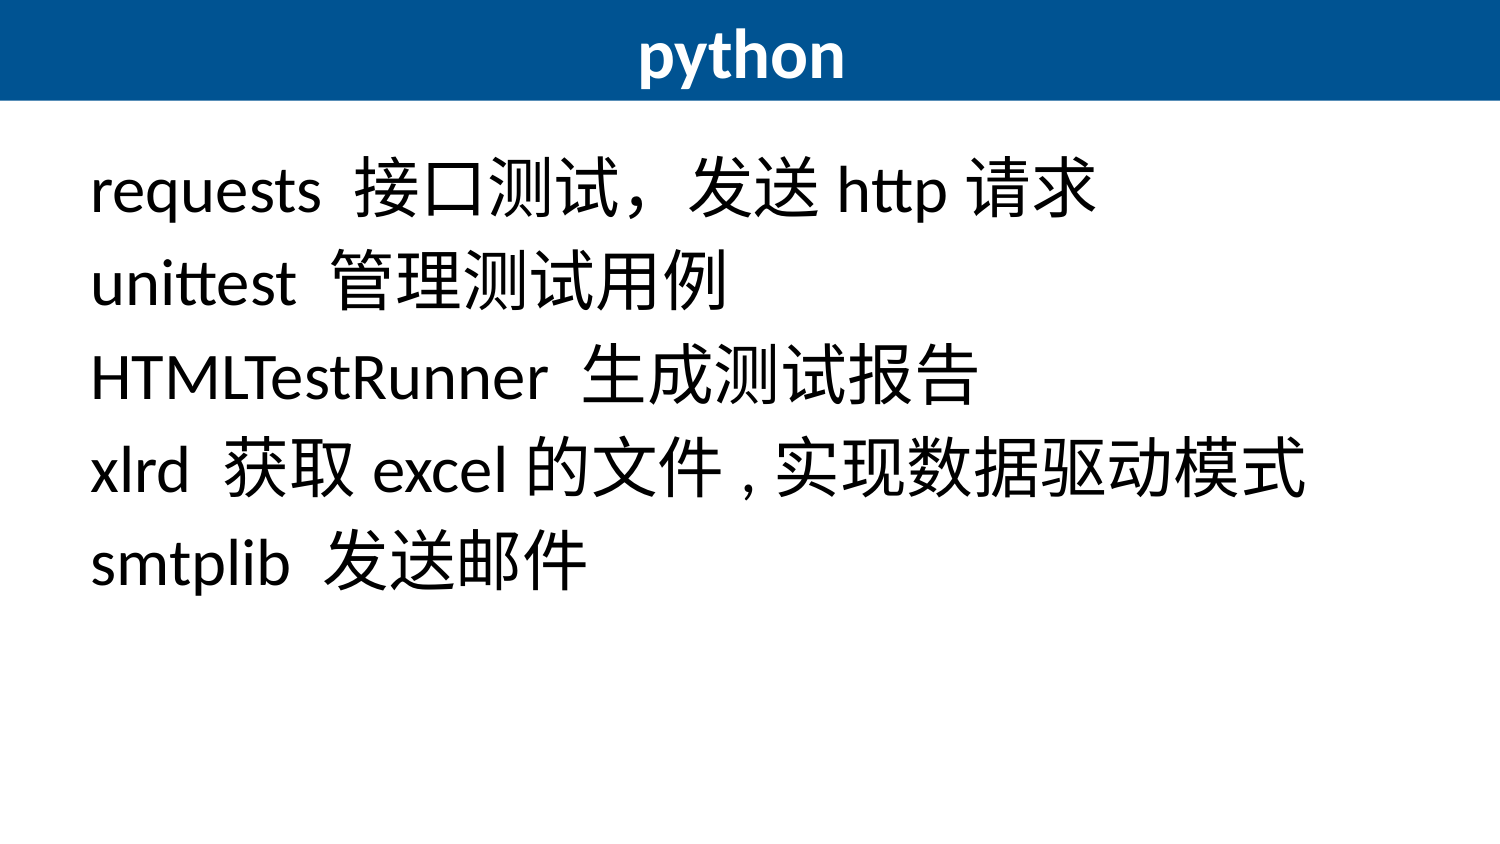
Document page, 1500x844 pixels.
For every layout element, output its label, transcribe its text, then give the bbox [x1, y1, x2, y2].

list requests 接口测试，发送http请求 unittest 管理测试用例 HTMLTestRunner 生成测试报告 xlrd 获取excel的文件,实现数据驱动模式 smtplib 发送邮件 [75, 138, 1426, 696]
title python [2, 0, 1483, 101]
